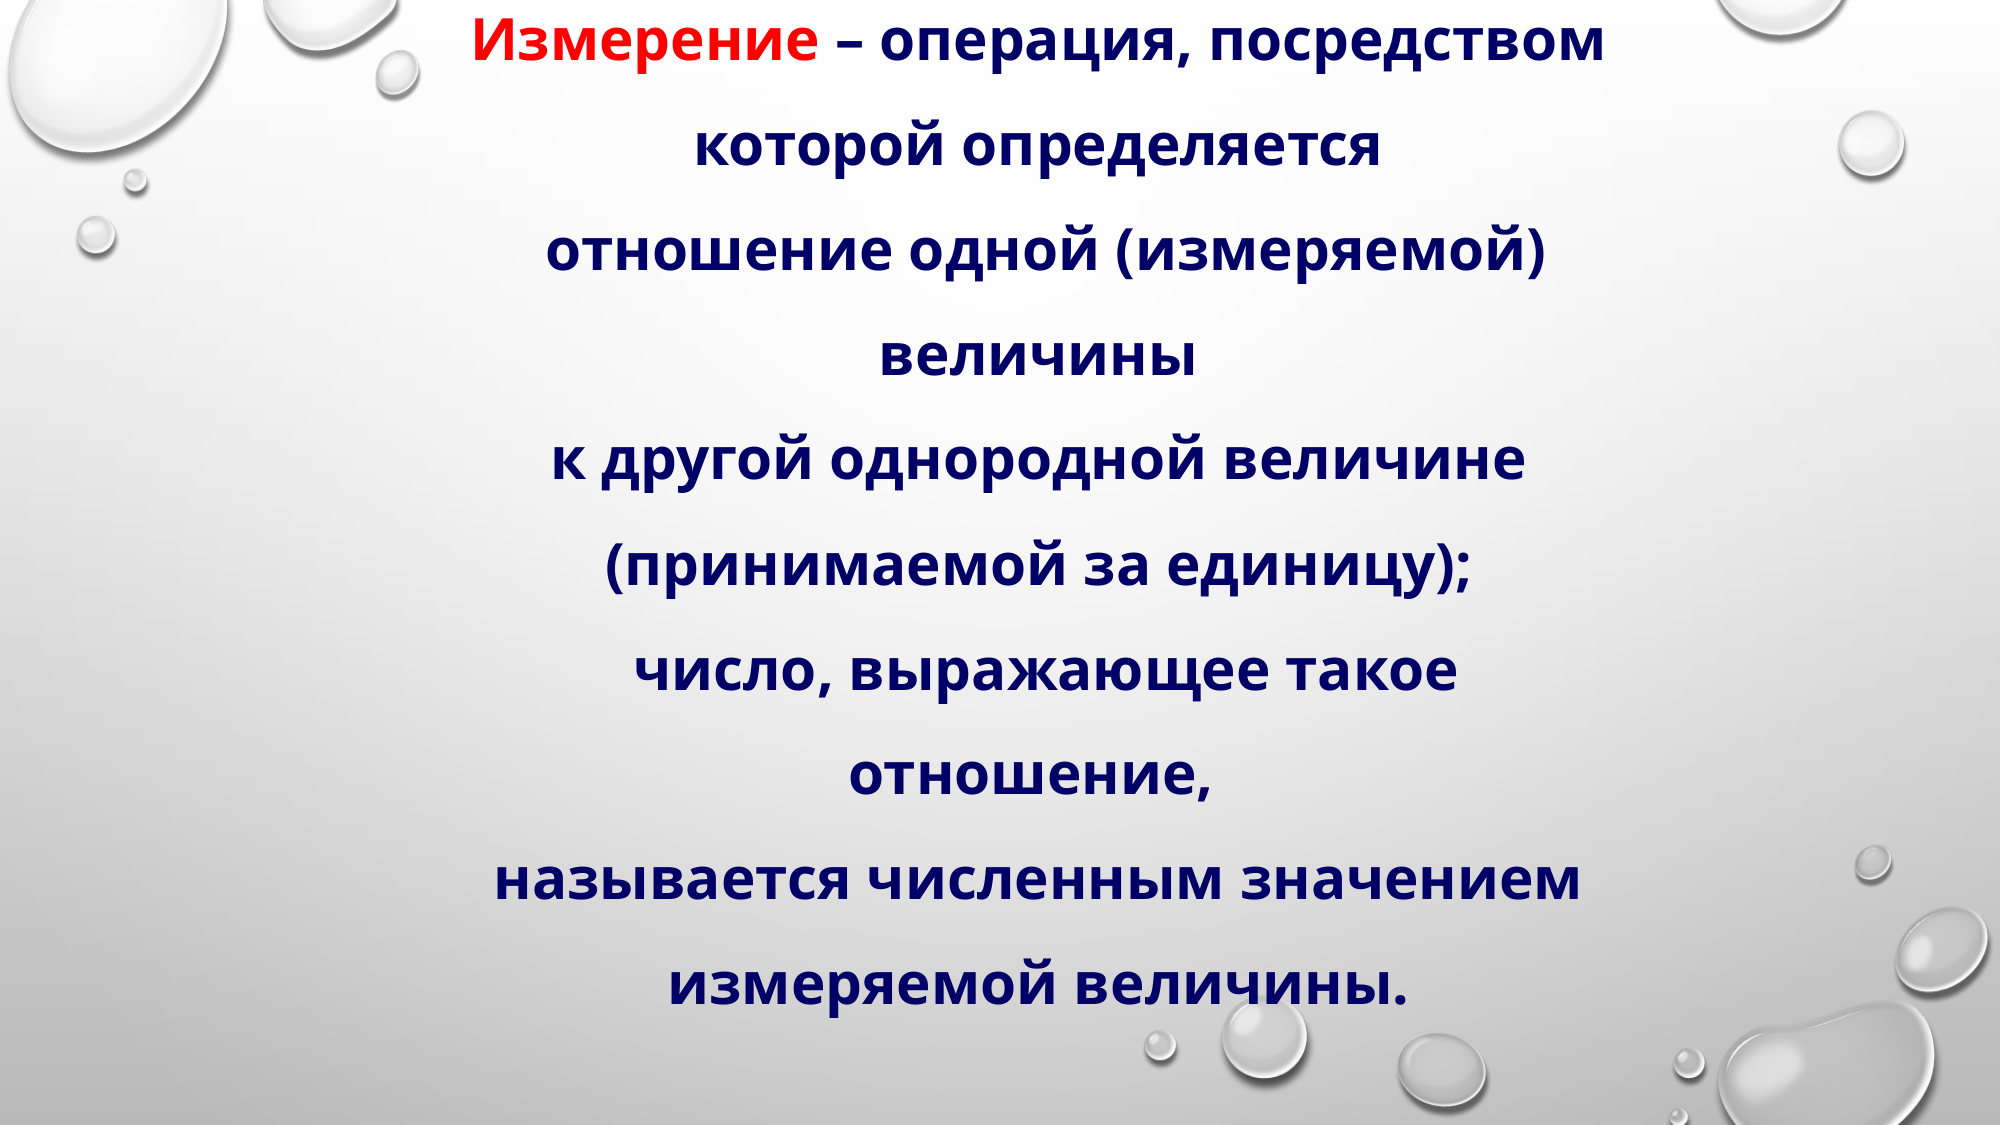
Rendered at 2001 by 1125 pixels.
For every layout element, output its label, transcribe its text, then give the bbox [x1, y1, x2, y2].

picture [0, 0, 2000, 1125]
text_box Измерение – операция, посредством которой определяется отношение одной (измеряемой) величины к другой однородной величине (принимаемой за единицу); число, выражающее такое отношение, называется численным значением измеряемой величины. [433, 0, 1644, 1024]
